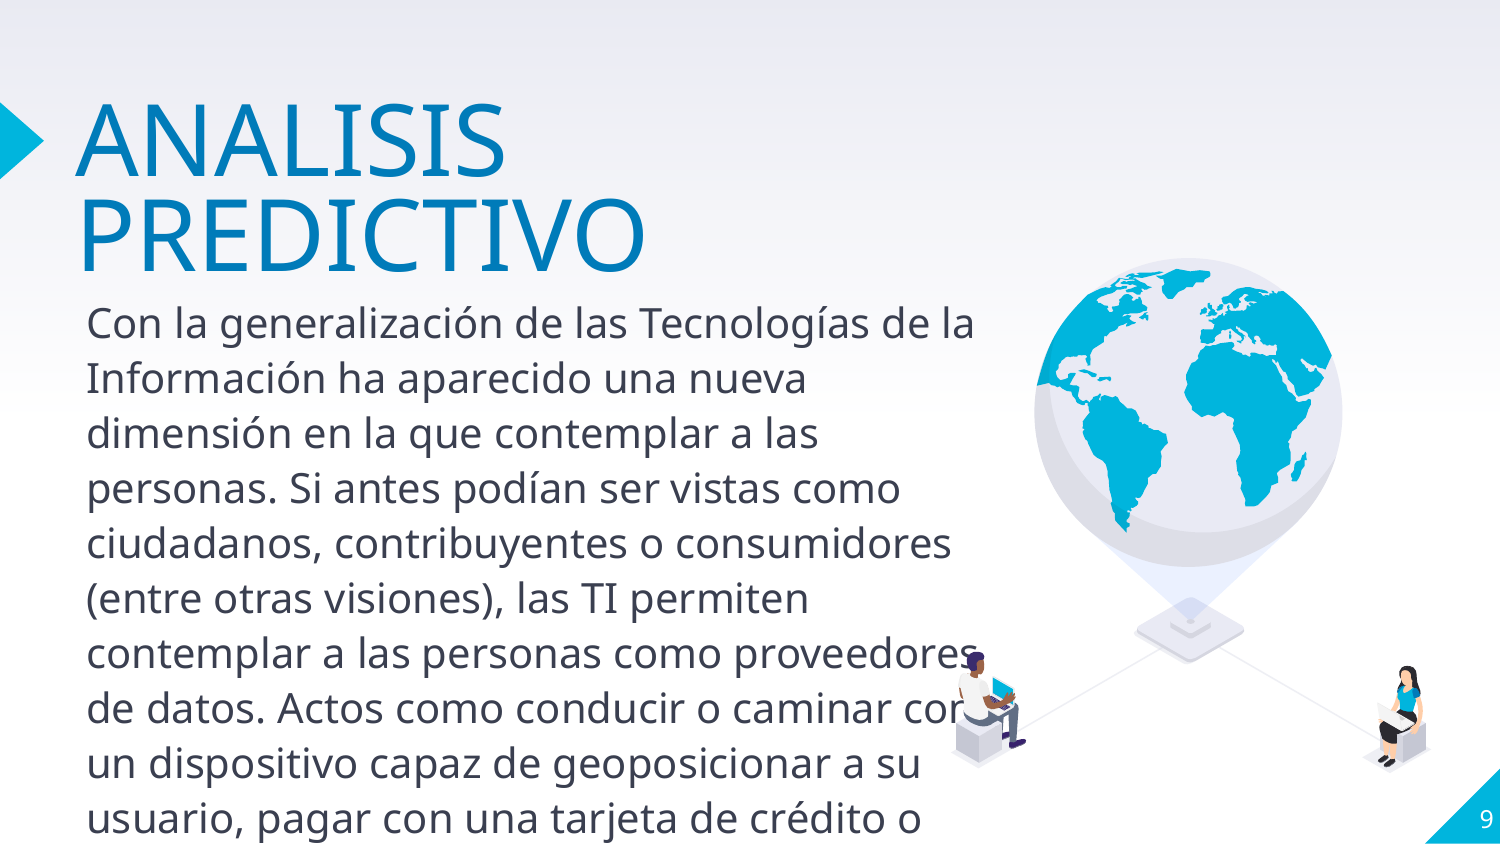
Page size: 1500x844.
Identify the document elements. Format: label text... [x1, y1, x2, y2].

slide_number 9 [1418, 760, 1494, 838]
title ANALISIS PREDICTIVO [75, 99, 1001, 277]
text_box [950, 257, 1432, 774]
list Con la generalización de las Tecnologías de la Información ha aparecido una nueva dimensión en la que contemplar a las personas. Si antes podían ser vistas como ciudadanos, contribuyentes o consumidores (entre otras visiones), las TI permiten contemplar a las personas como proveedores de datos. Actos como conducir o caminar con un dispositivo capaz de geoposicionar a su usuario, pagar con una tarjeta de crédito o ver una serie online, generan información susceptible de ser explotada. Enviar correos electrónicos, interactuar en las redes sociales o, simplemente, utilizar motores de búsqueda, también genera datos. [67, 291, 945, 725]
